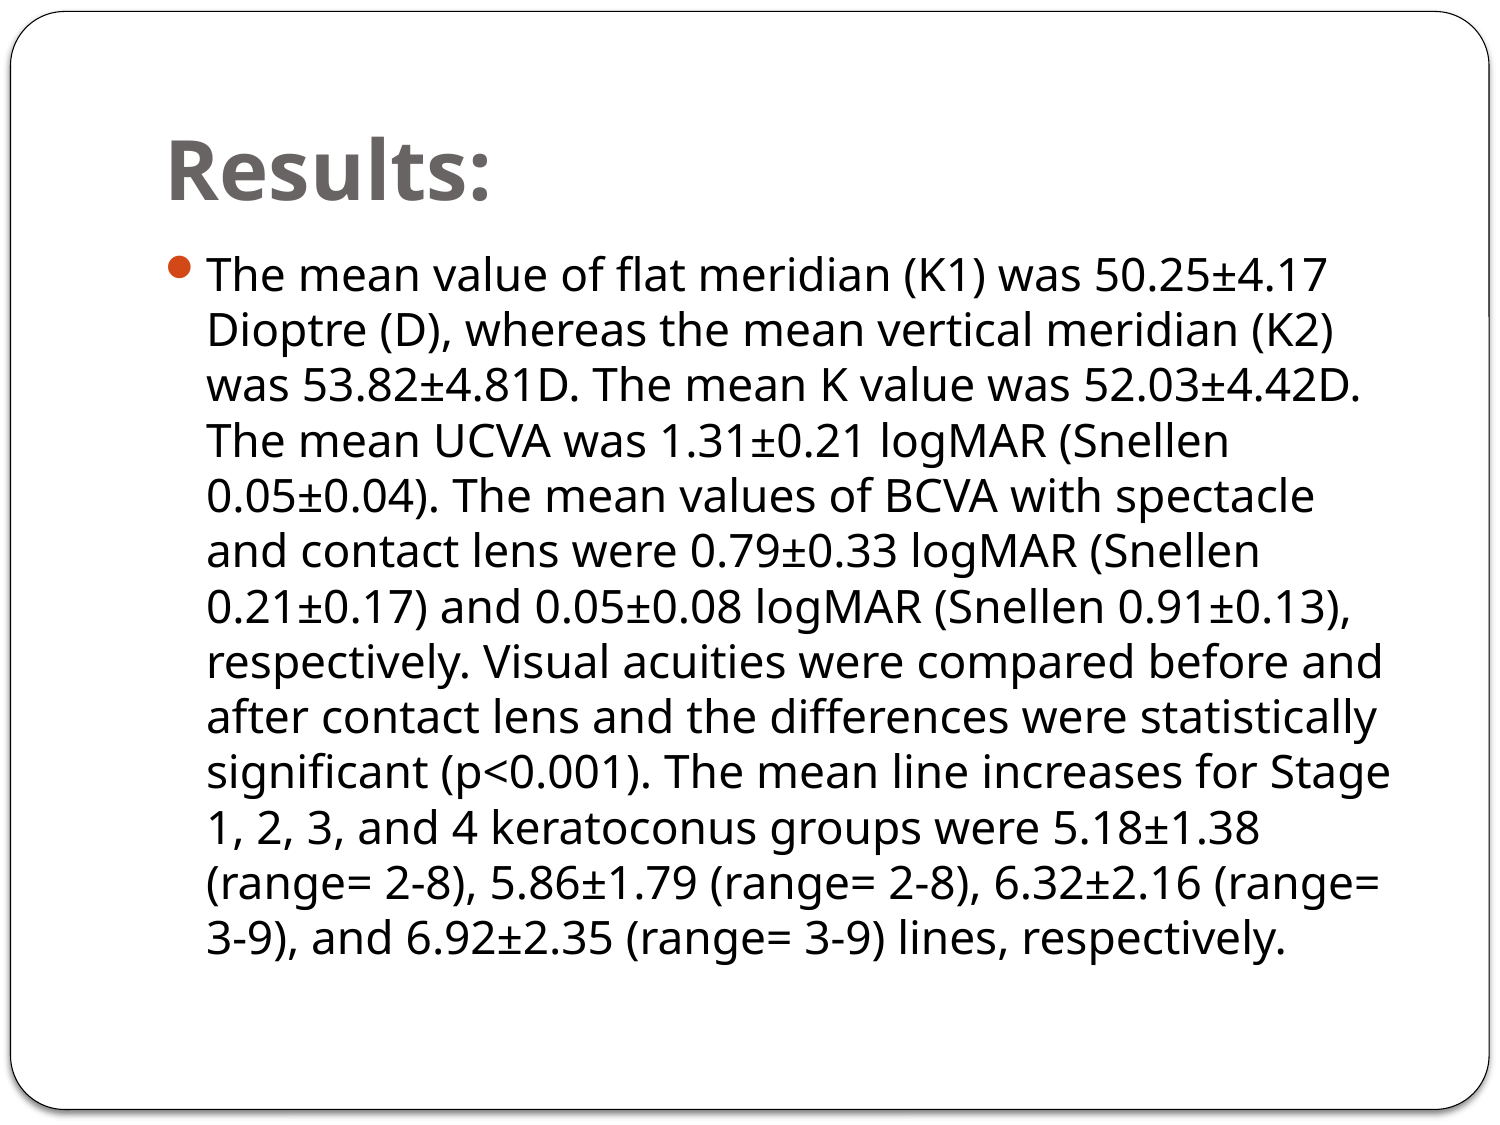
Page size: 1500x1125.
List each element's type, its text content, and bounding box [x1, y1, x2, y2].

list The mean value of flat meridian (K1) was 50.25±4.17 Dioptre (D), whereas the mean vertical meridian (K2) was 53.82±4.81D. The mean K value was 52.03±4.42D. The mean UCVA was 1.31±0.21 logMAR (Snellen 0.05±0.04). The mean values of BCVA with spectacle and contact lens were 0.79±0.33 logMAR (Snellen 0.21±0.17) and 0.05±0.08 logMAR (Snellen 0.91±0.13), respectively. Visual acuities were compared before and after contact lens and the differences were statistically significant (p<0.001). The mean line increases for Stage 1, 2, 3, and 4 keratoconus groups were 5.18±1.38 (range= 2-8), 5.86±1.79 (range= 2-8), 6.32±2.16 (range= 3-9), and 6.92±2.35 (range= 3-9) lines, respectively. [150, 237, 1425, 988]
title Results: [150, 45, 1425, 233]
